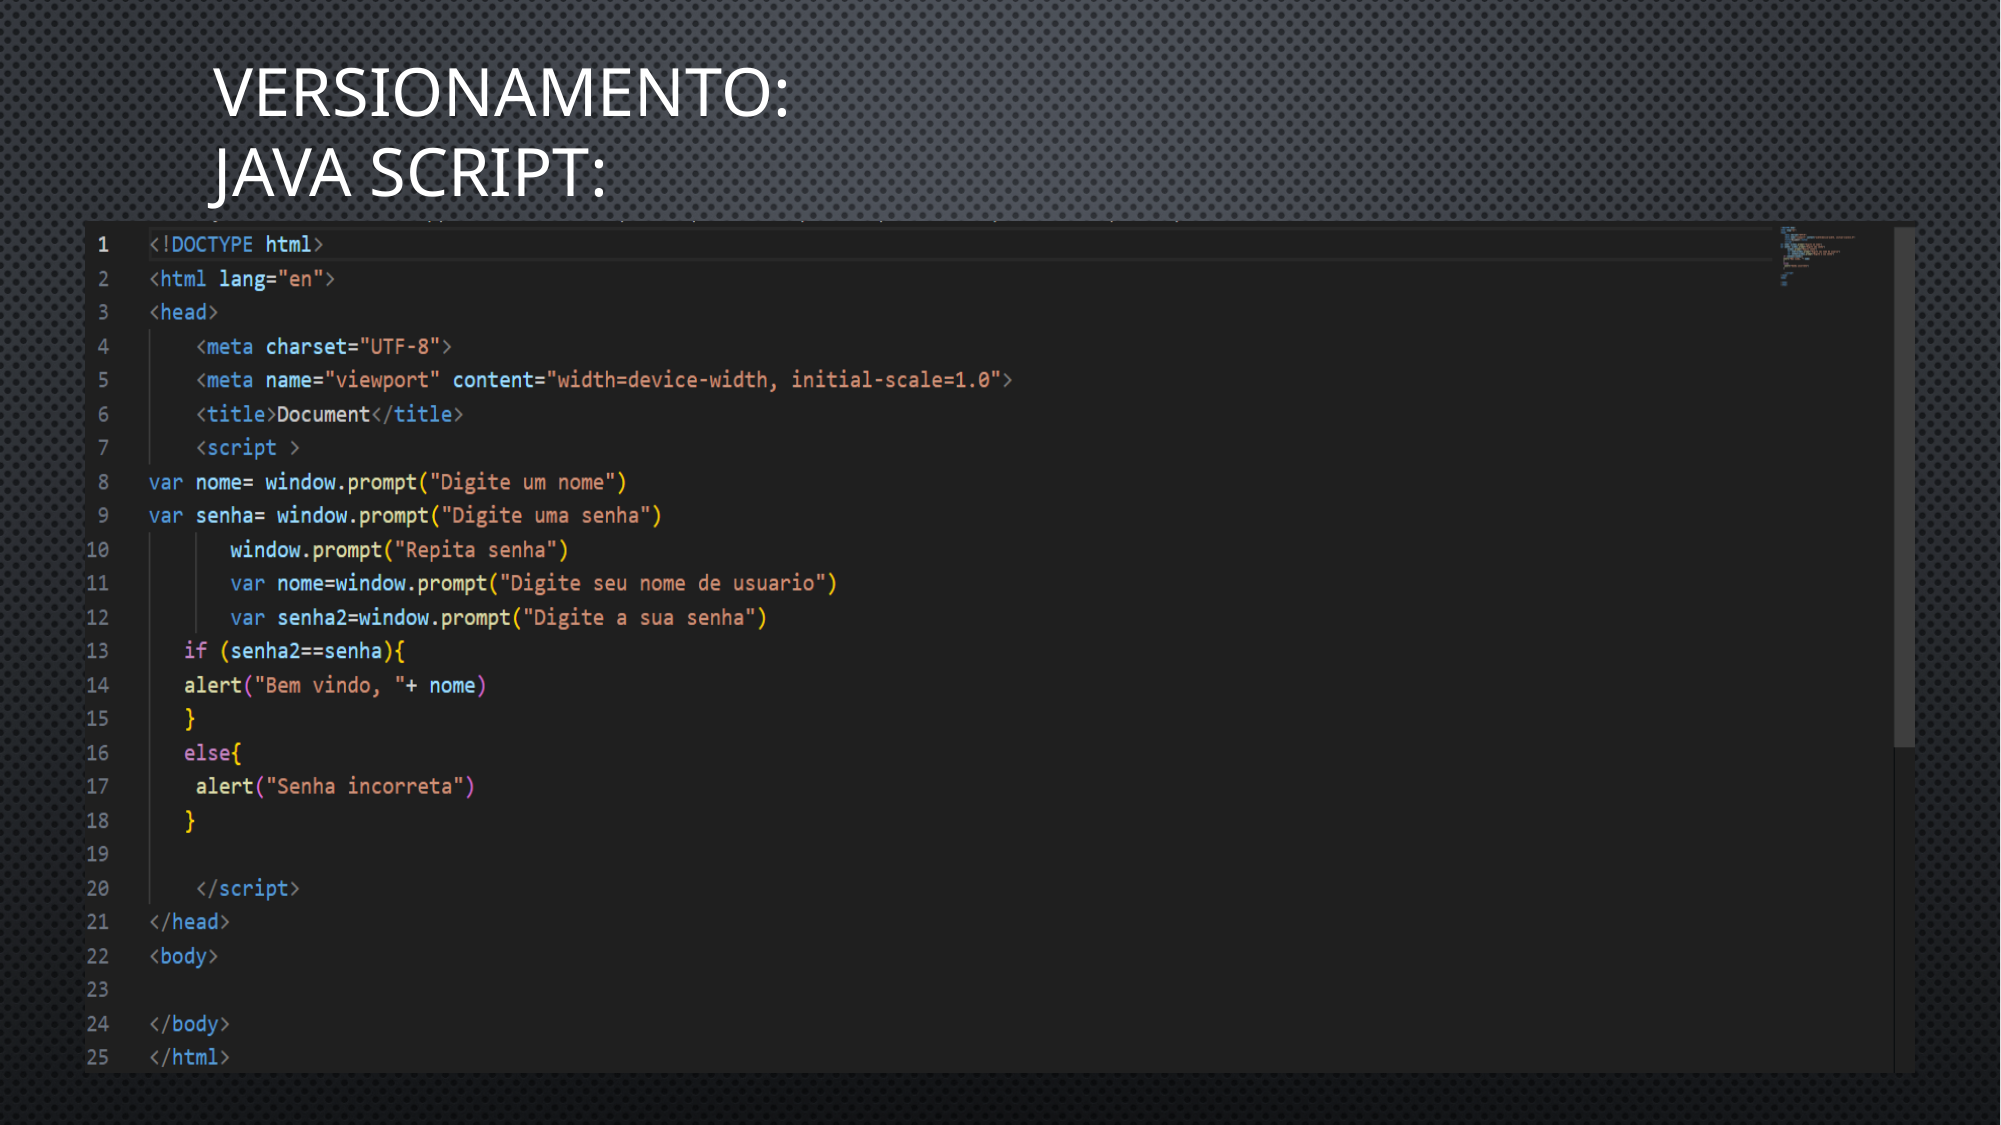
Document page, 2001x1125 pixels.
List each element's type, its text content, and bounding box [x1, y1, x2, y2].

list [85, 221, 1915, 1073]
title versionamento: Java script: [199, 0, 1824, 221]
